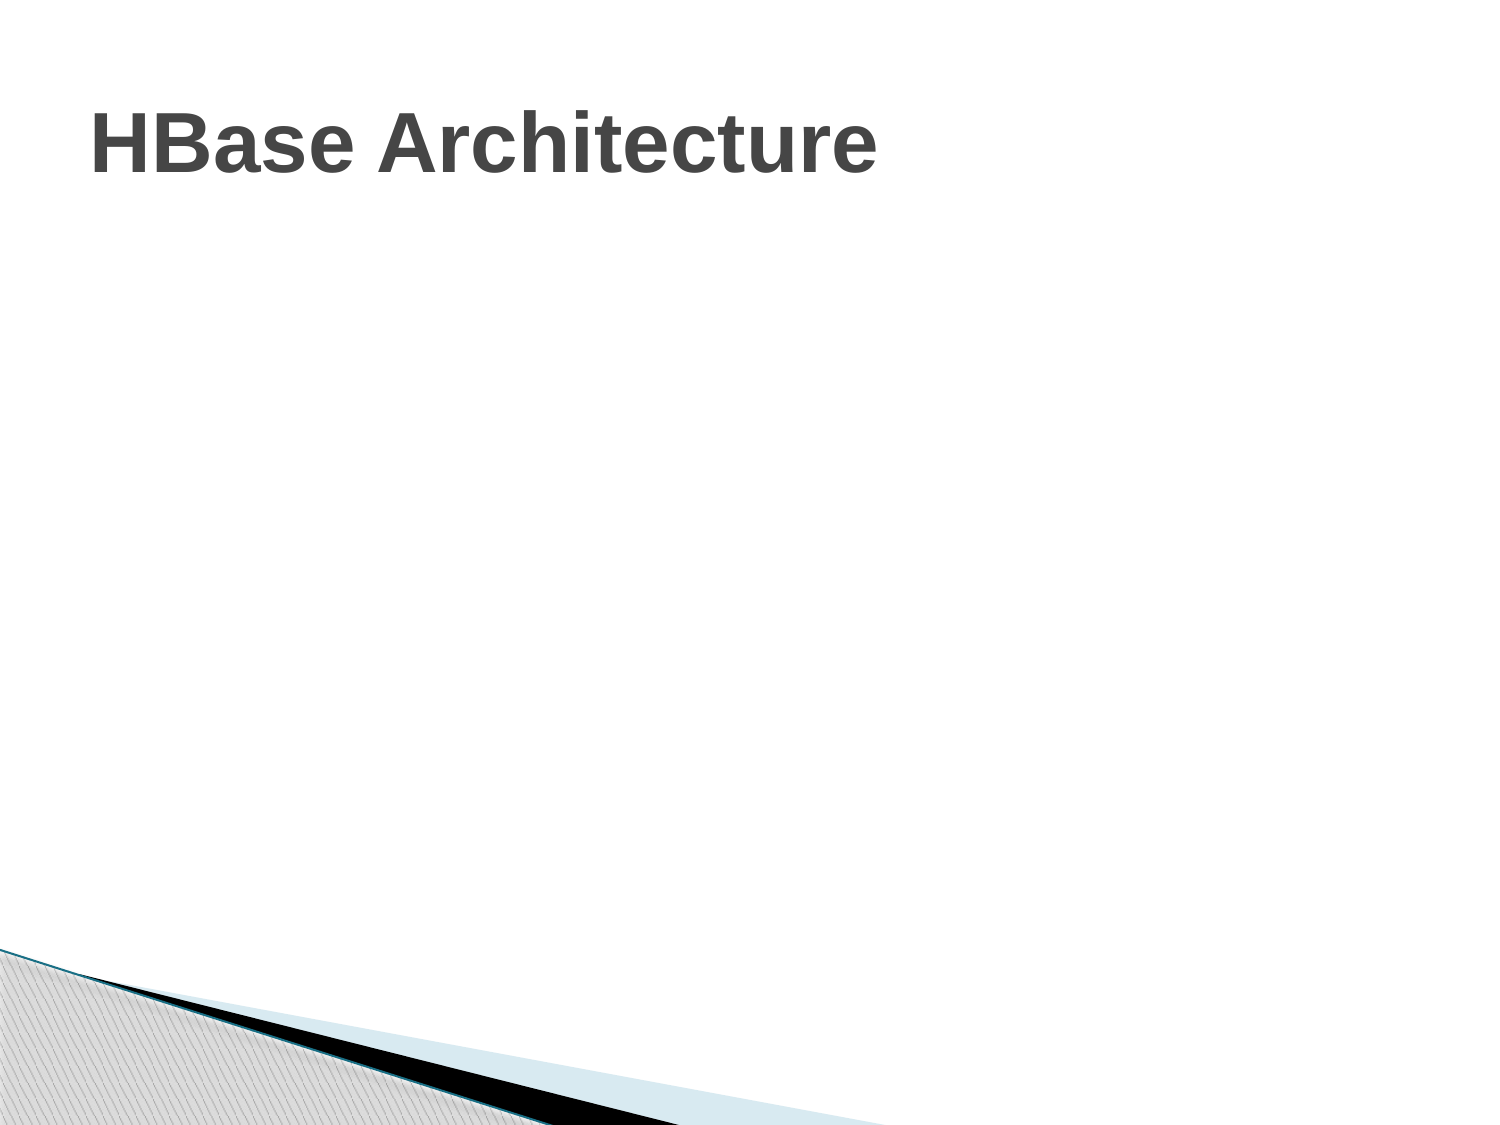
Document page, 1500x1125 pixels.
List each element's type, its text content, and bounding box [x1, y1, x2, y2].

title HBase Architecture [75, 45, 1425, 233]
